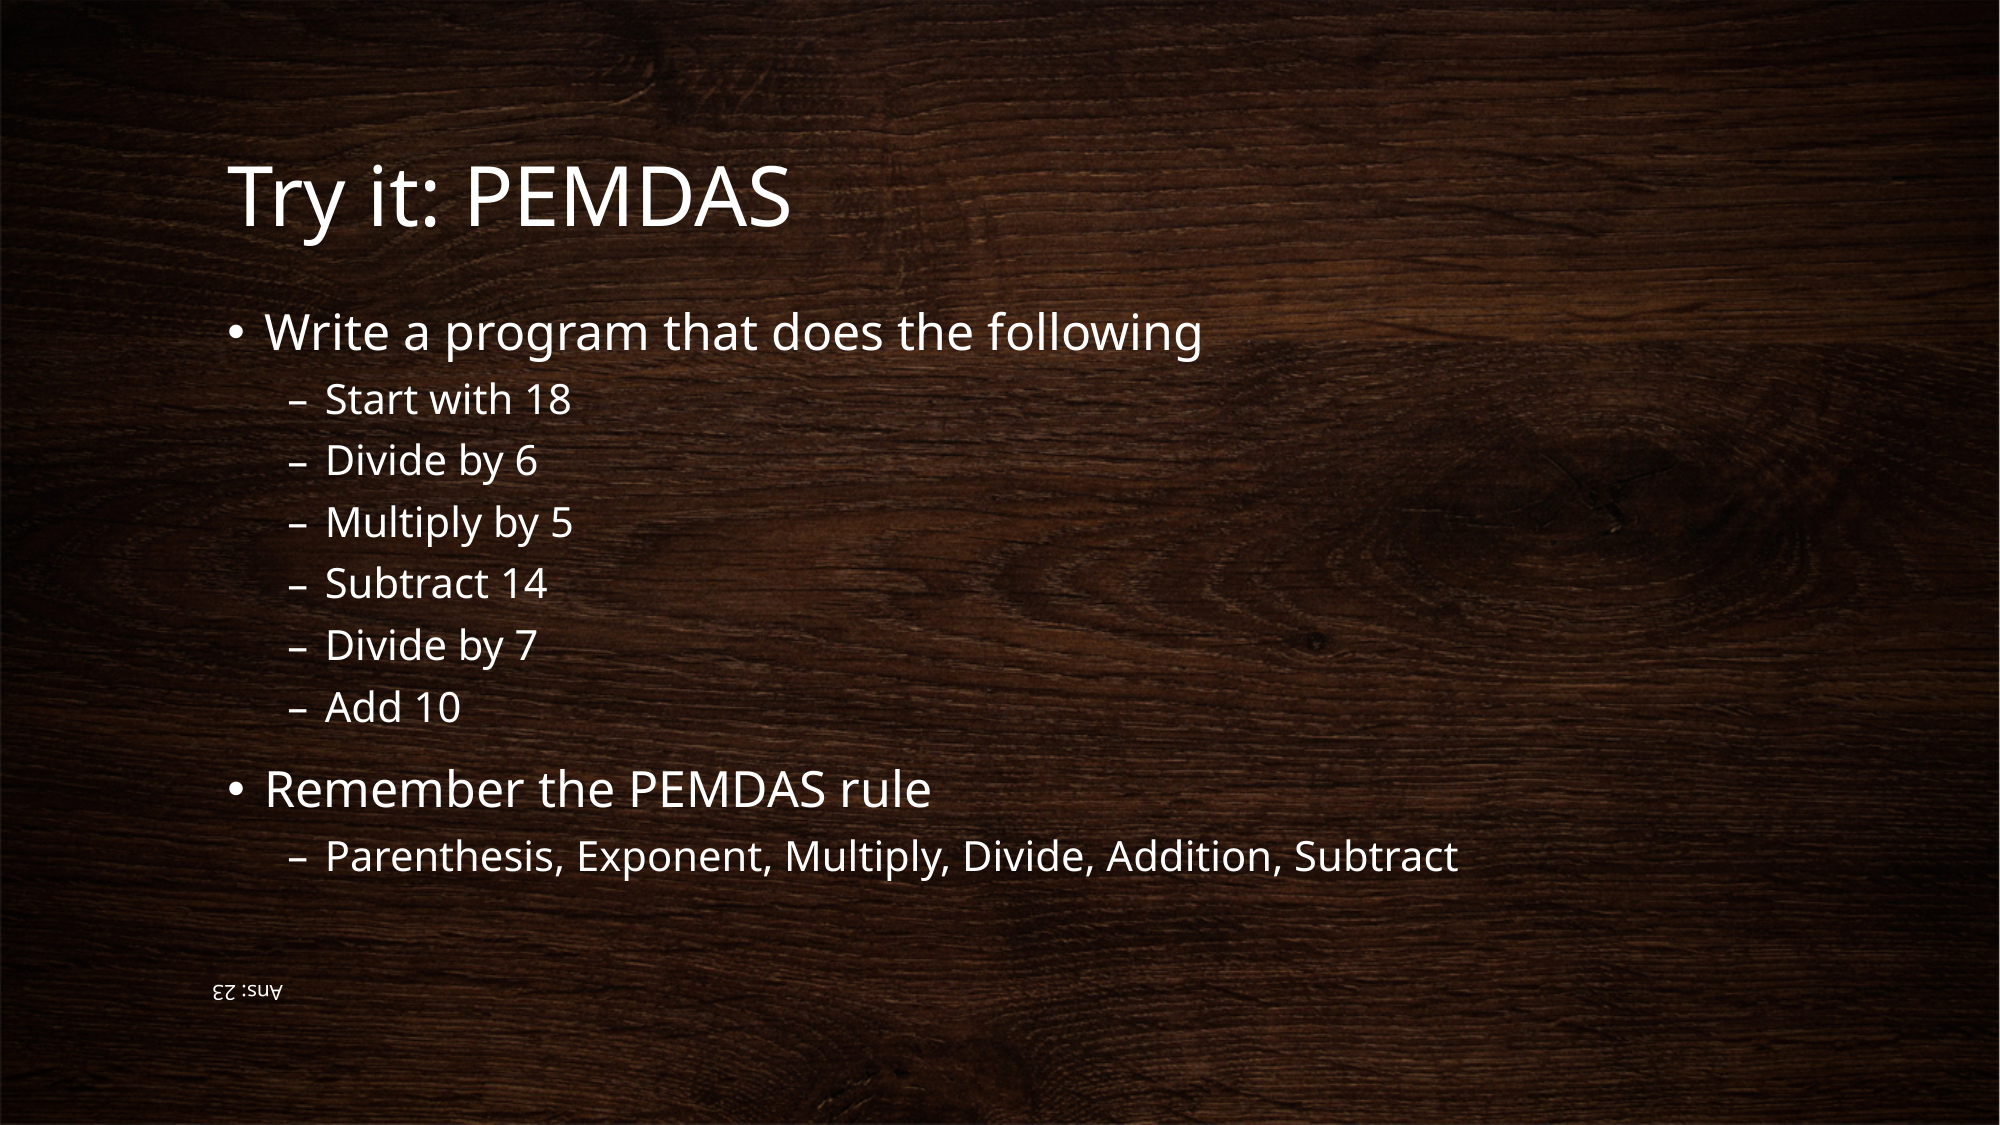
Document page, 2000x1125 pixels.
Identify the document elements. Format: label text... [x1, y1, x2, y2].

text_box Ans: 23 [116, 973, 298, 1014]
list Write a program that does the following Start with 18 Divide by 6 Multiply by 5 Subtract 14 Divide by 7 Add 10 Remember the PEMDAS rule Parenthesis, Exponent, Multiply, Divide, Addition, Subtract [212, 299, 1788, 1013]
title Try it: PEMDAS [212, 62, 1788, 250]
picture [0, 0, 2000, 1125]
